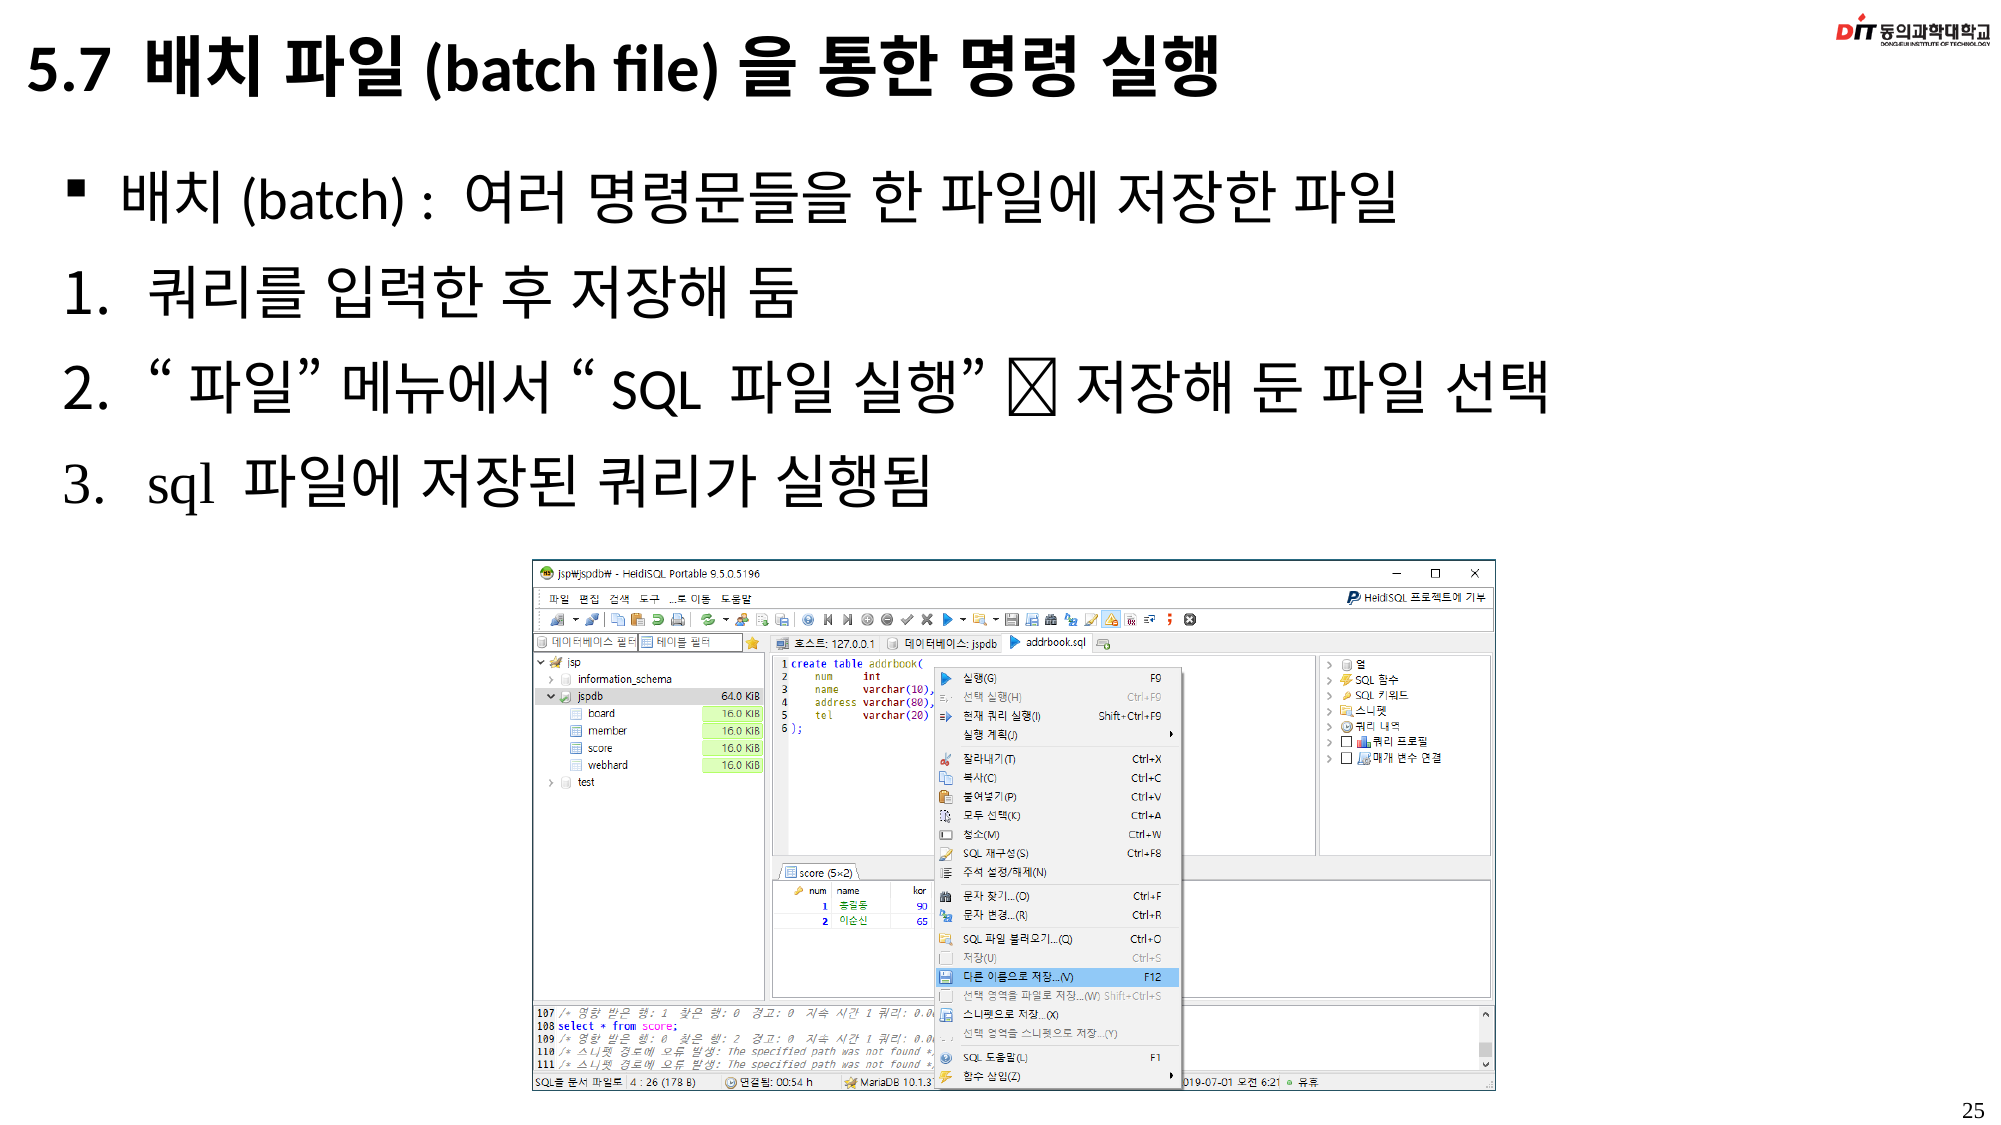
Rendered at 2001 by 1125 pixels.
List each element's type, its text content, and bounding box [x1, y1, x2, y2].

title 5.7 배치 파일(batch file)을 통한 명령 실행 [26, 23, 1827, 107]
slide_number 25 [1916, 1094, 2000, 1125]
picture [1836, 13, 1990, 46]
picture [532, 559, 1496, 1092]
list 배치(batch) : 여러 명령문들을 한 파일에 저장한 파일 쿼리를 입력한 후 저장해 둠 “파일” 메뉴에서 “SQL 파일 실행”  저장해 둔 파일 선택 sql 파일에 저장된 쿼리가 실행됨 [62, 153, 1953, 1094]
